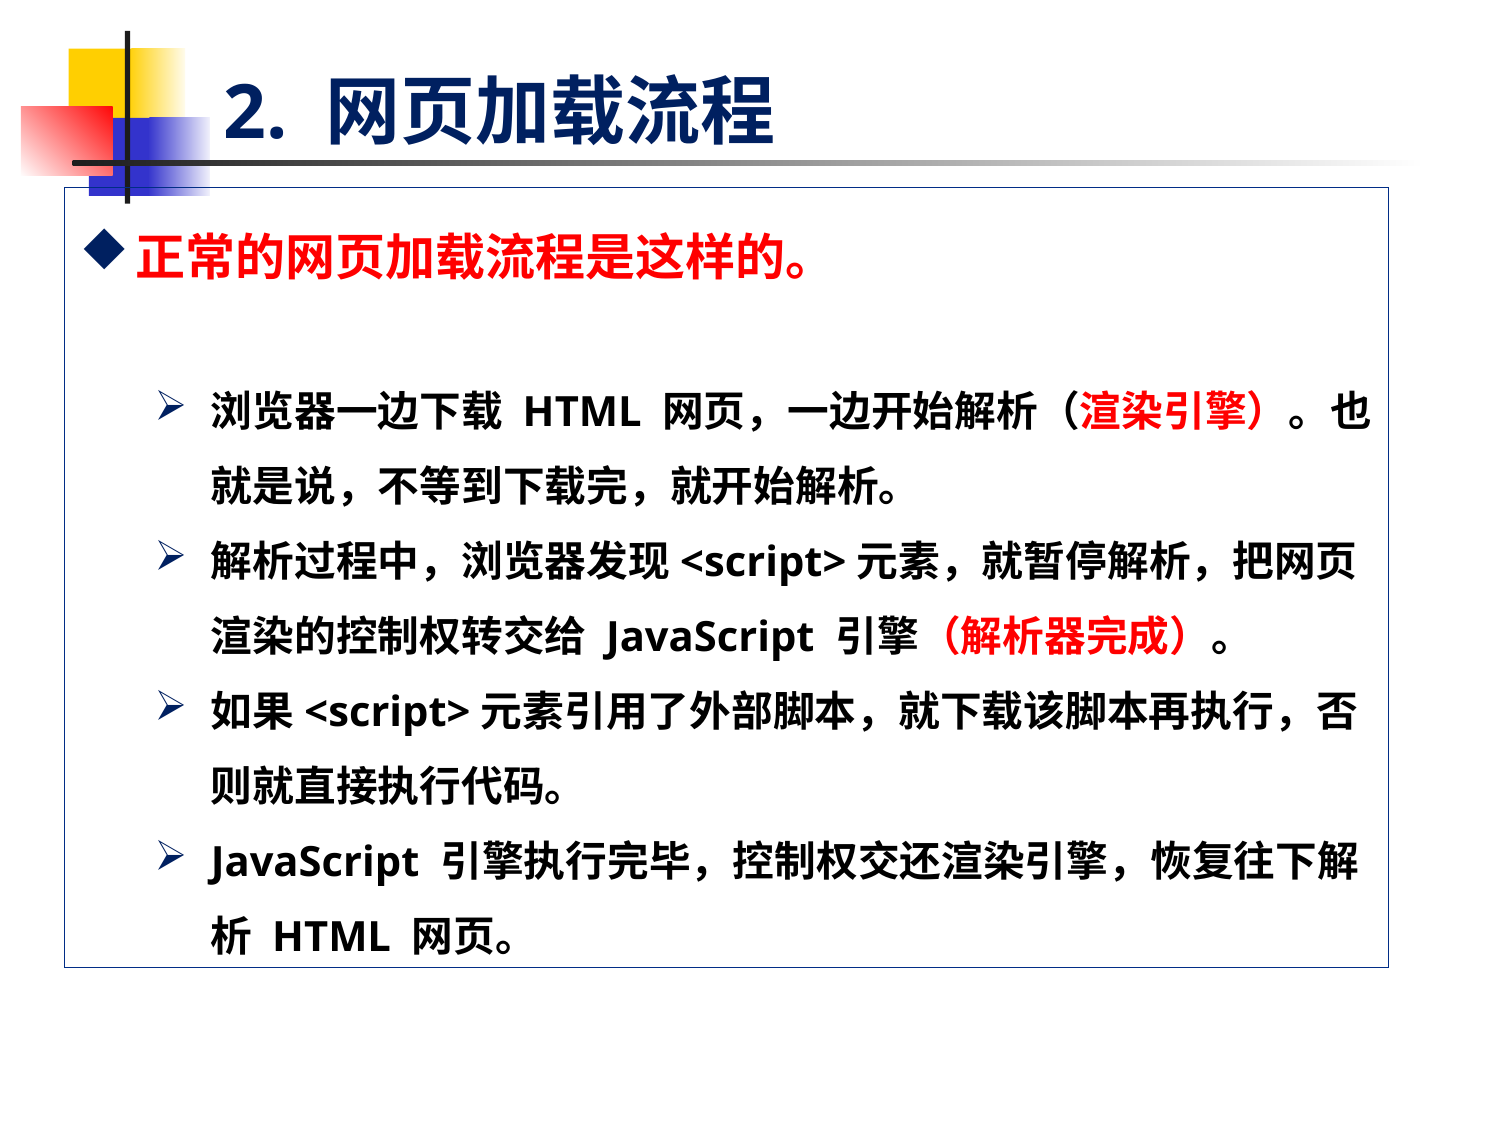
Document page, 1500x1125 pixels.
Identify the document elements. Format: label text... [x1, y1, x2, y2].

text_box 正常的网页加载流程是这样的。 浏览器一边下载 HTML 网页，一边开始解析（渲染引擎）。也就是说，不等到下载完，就开始解析。 解析过程中，浏览器发现<script>元素，就暂停解析，把网页渲染的控制权转交给 JavaScript 引擎（解析器完成）。 如果<script>元素引用了外部脚本，就下载该脚本再执行，否则就直接执行代码。 JavaScript 引擎执行完毕，控制权交还渲染引擎，恢复往下解析 HTML 网页。 [64, 187, 1389, 968]
title 2. 网页加载流程 [188, 34, 1468, 162]
